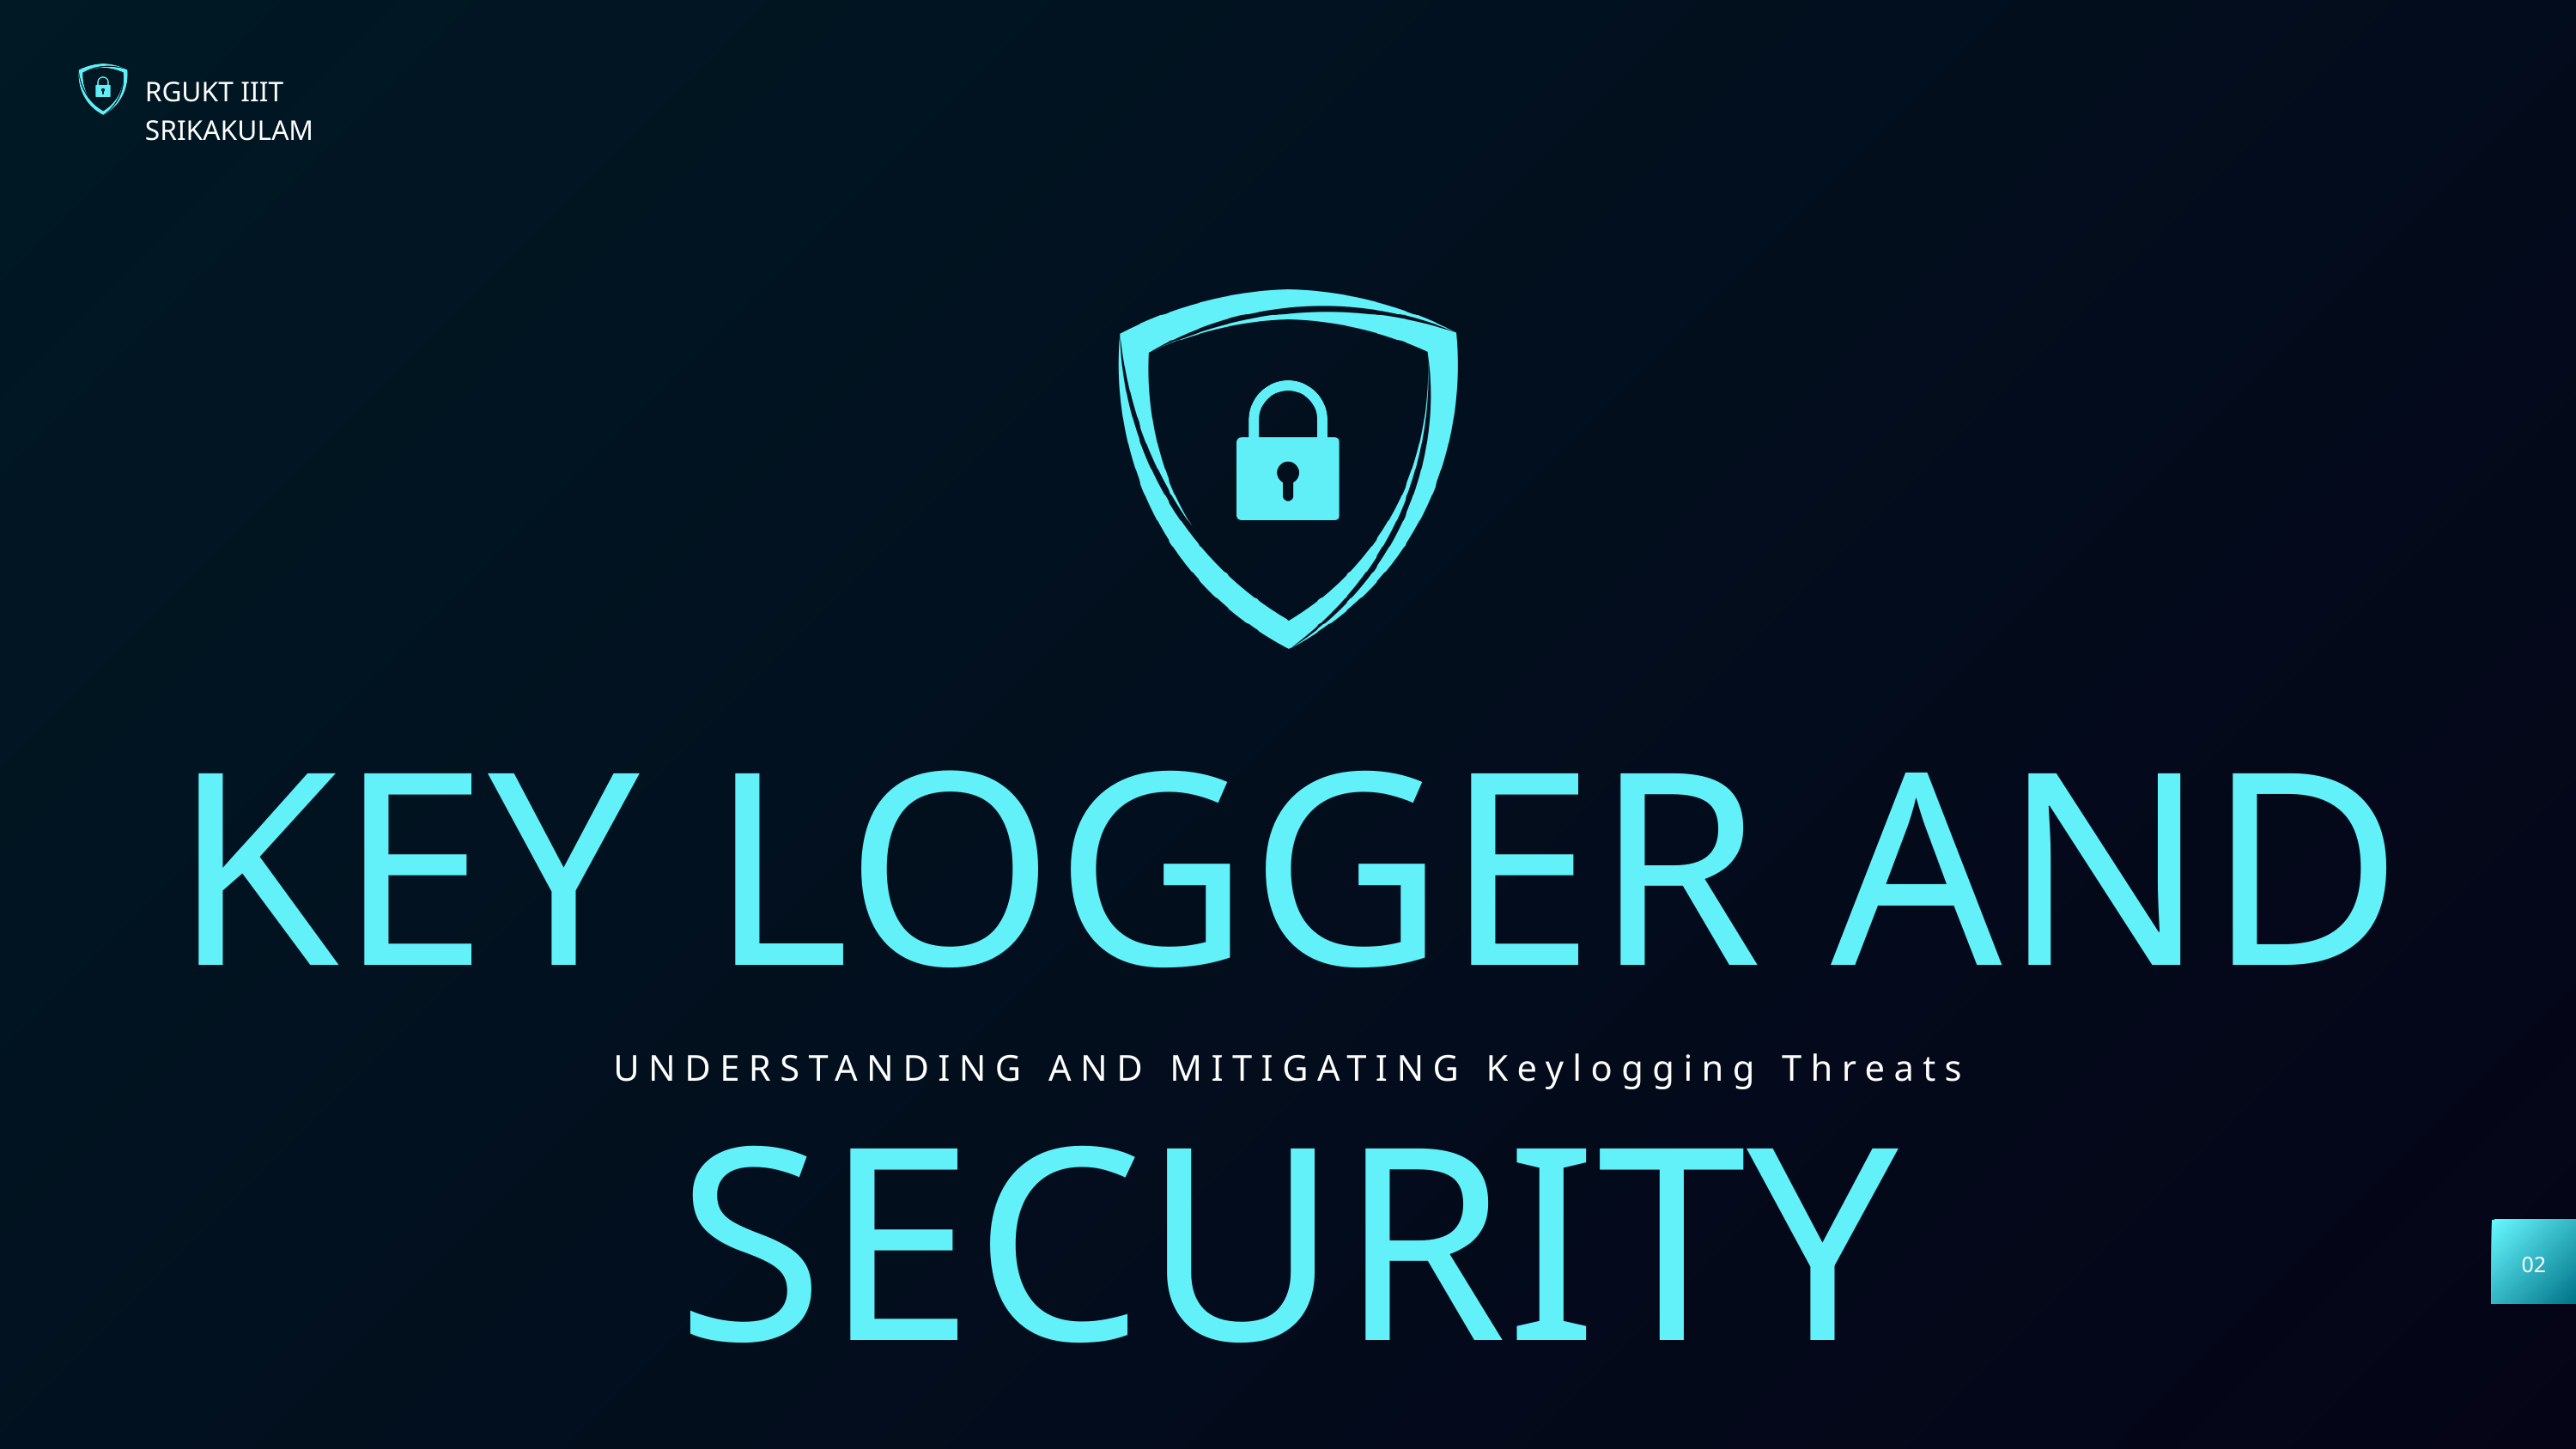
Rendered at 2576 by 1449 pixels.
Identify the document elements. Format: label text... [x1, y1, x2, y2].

text_box [1236, 380, 1340, 520]
text_box RGUKT IIIT SRIKAKULAM [144, 69, 460, 146]
text_box [77, 64, 129, 116]
text_box KEY LOGGER AND SECURITY [69, 643, 2507, 1395]
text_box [2491, 1219, 2576, 1304]
text_box UNDERSTANDING AND MITIGATING Keylogging Threats [423, 1038, 2153, 1088]
text_box [1110, 289, 1466, 643]
text_box [95, 76, 111, 97]
